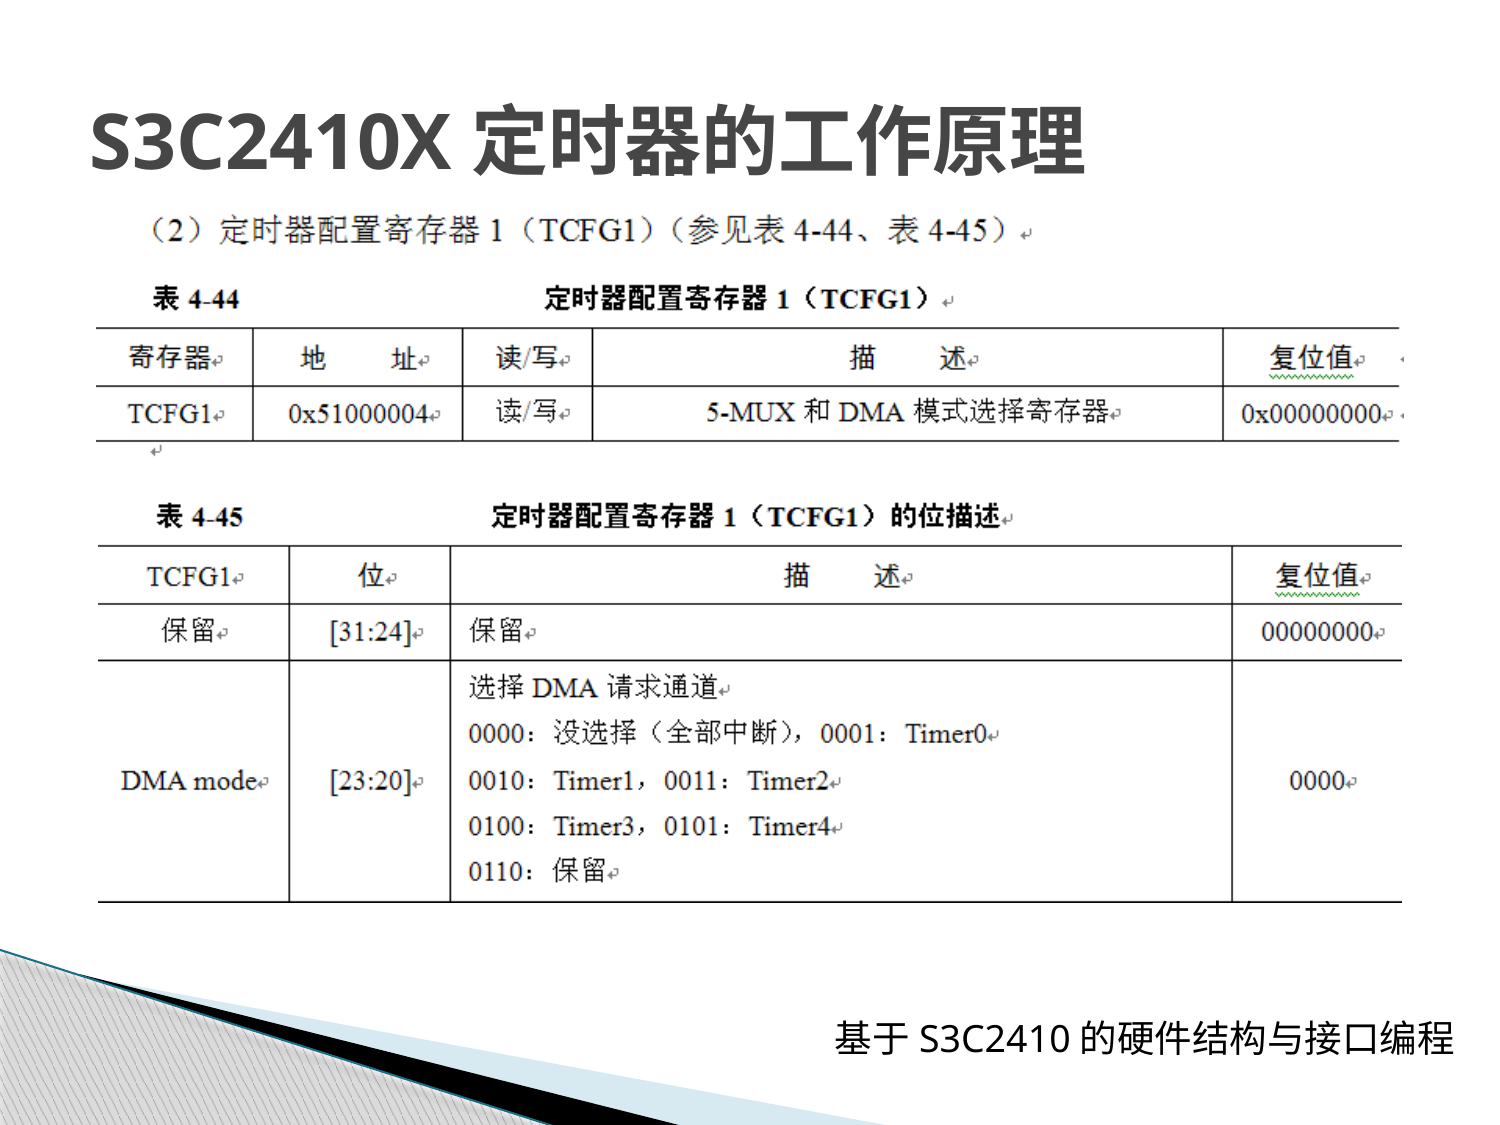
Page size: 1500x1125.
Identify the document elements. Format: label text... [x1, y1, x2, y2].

title S3C2410X定时器的工作原理 [75, 45, 1425, 233]
picture [98, 489, 1402, 903]
text_box 基于S3C2410的硬件结构与接口编程 [820, 1007, 1500, 1068]
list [96, 210, 1404, 465]
